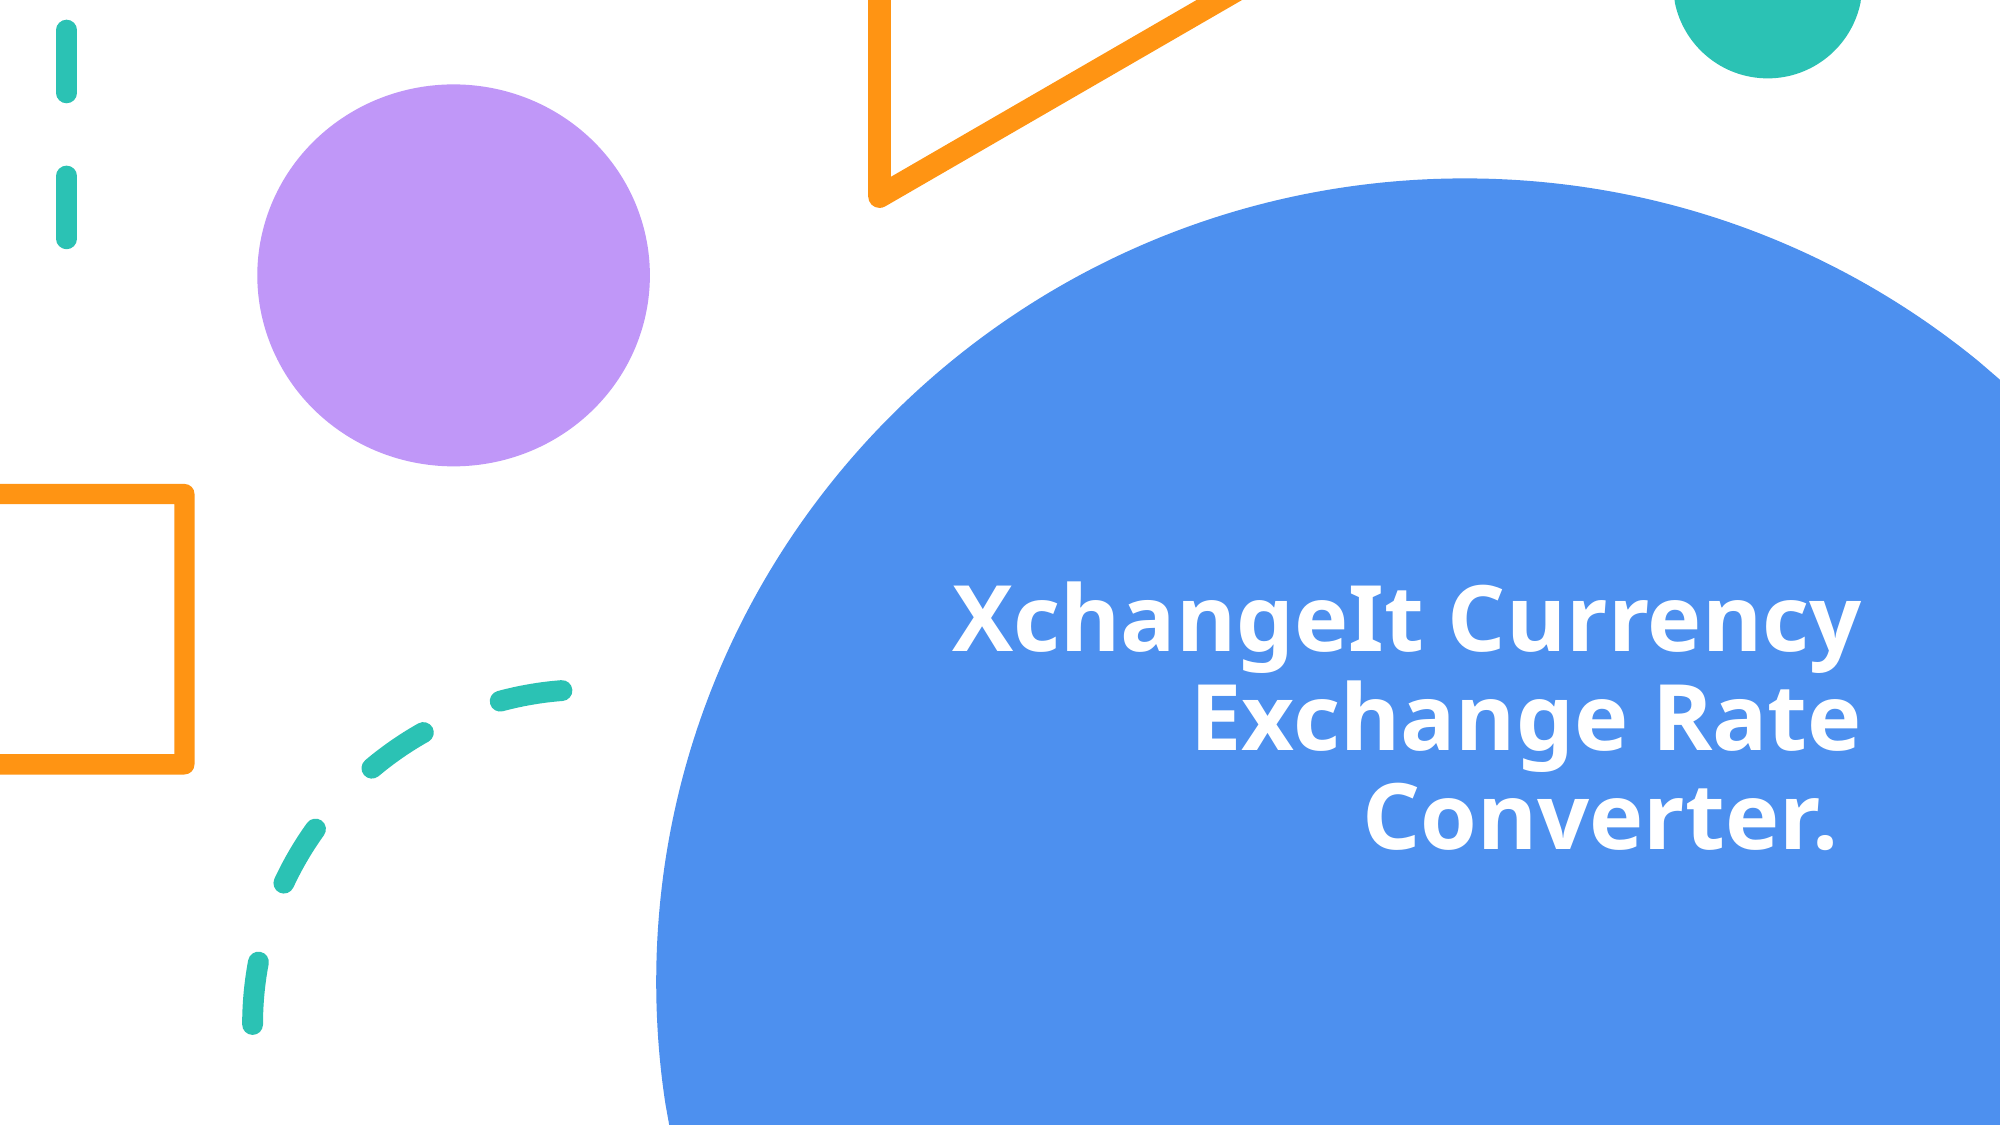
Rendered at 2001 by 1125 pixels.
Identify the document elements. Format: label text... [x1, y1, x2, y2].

title XchangeIt Currency Exchange Rate Converter. [850, 483, 1878, 877]
